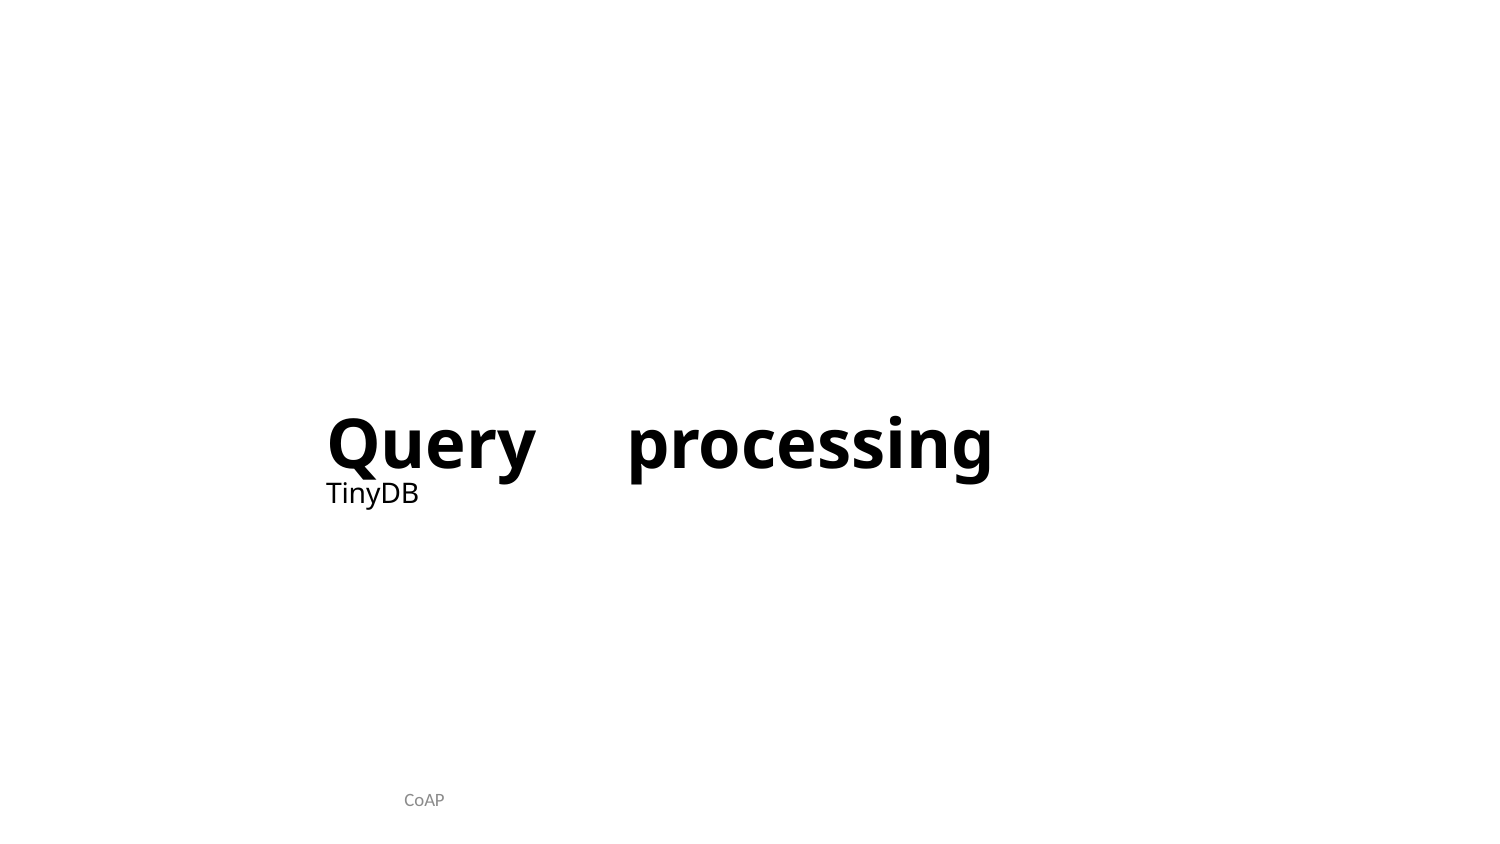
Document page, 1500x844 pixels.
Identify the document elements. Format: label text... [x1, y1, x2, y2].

footer CoAP [276, 550, 572, 844]
text_box TinyDB [324, 474, 423, 510]
title Query processing [324, 369, 1076, 512]
